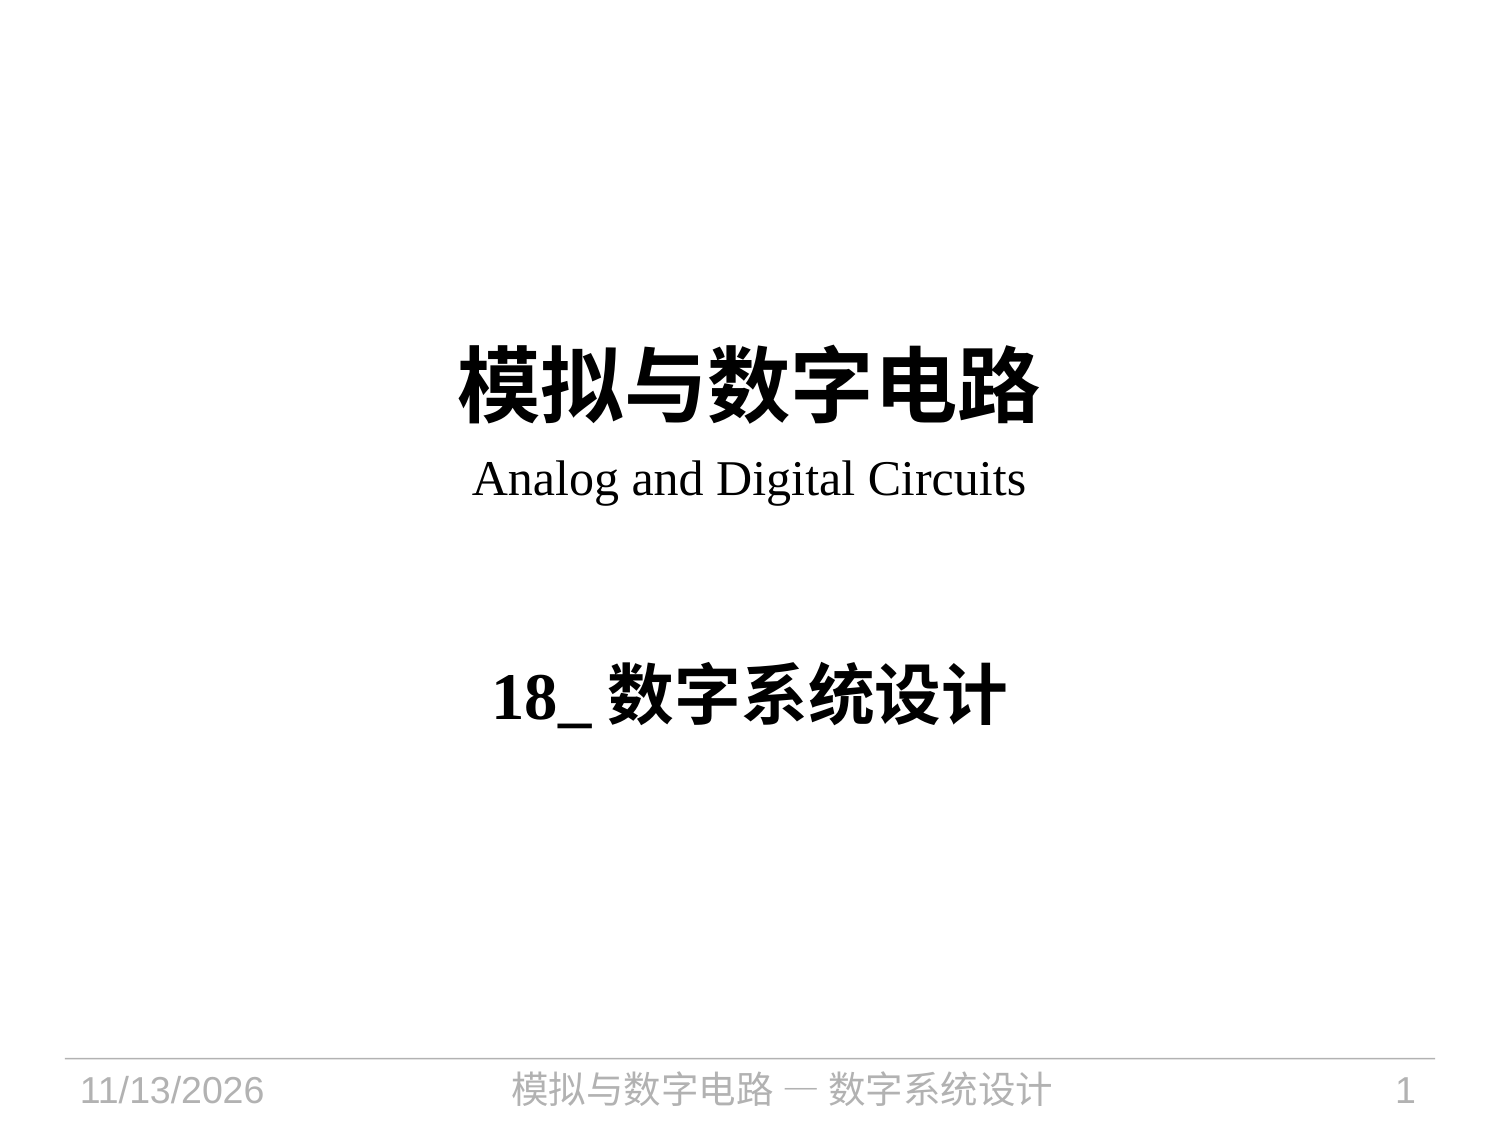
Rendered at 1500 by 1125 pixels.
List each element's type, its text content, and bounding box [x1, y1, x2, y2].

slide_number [64, 1058, 348, 1125]
text_box 18_数字系统设计 [141, 645, 1359, 740]
title 模拟与数字电路 Analog and Digital Circuits [147, 267, 1351, 551]
slide_number 1 [1230, 1058, 1431, 1125]
footer 模拟与数字电路 — 数字系统设计 [359, 1058, 1205, 1125]
